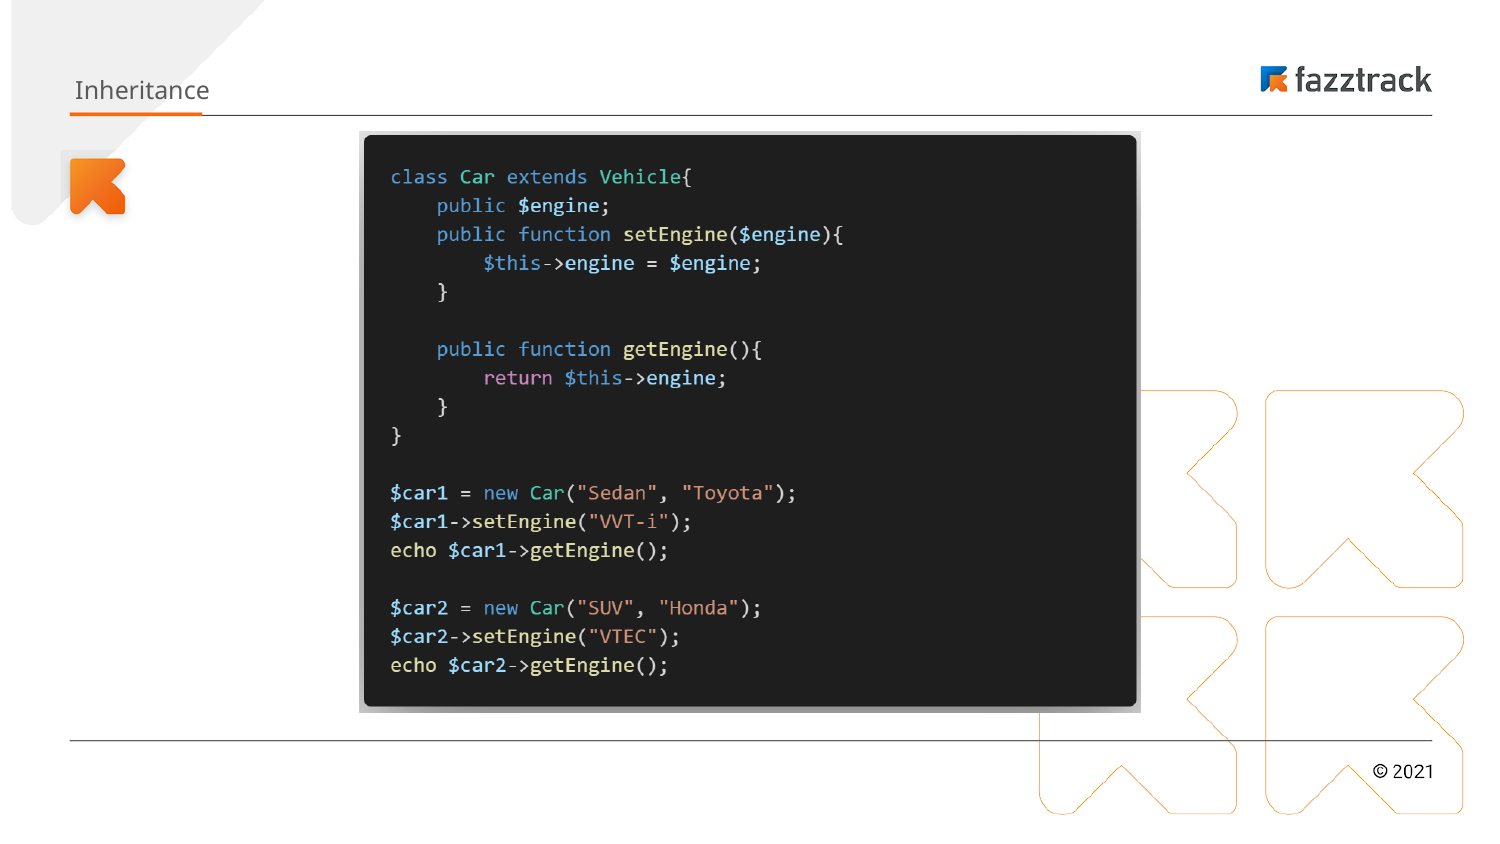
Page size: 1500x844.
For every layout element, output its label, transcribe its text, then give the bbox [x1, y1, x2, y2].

subtitle Inheritance [60, 55, 609, 101]
picture [0, 0, 1500, 844]
